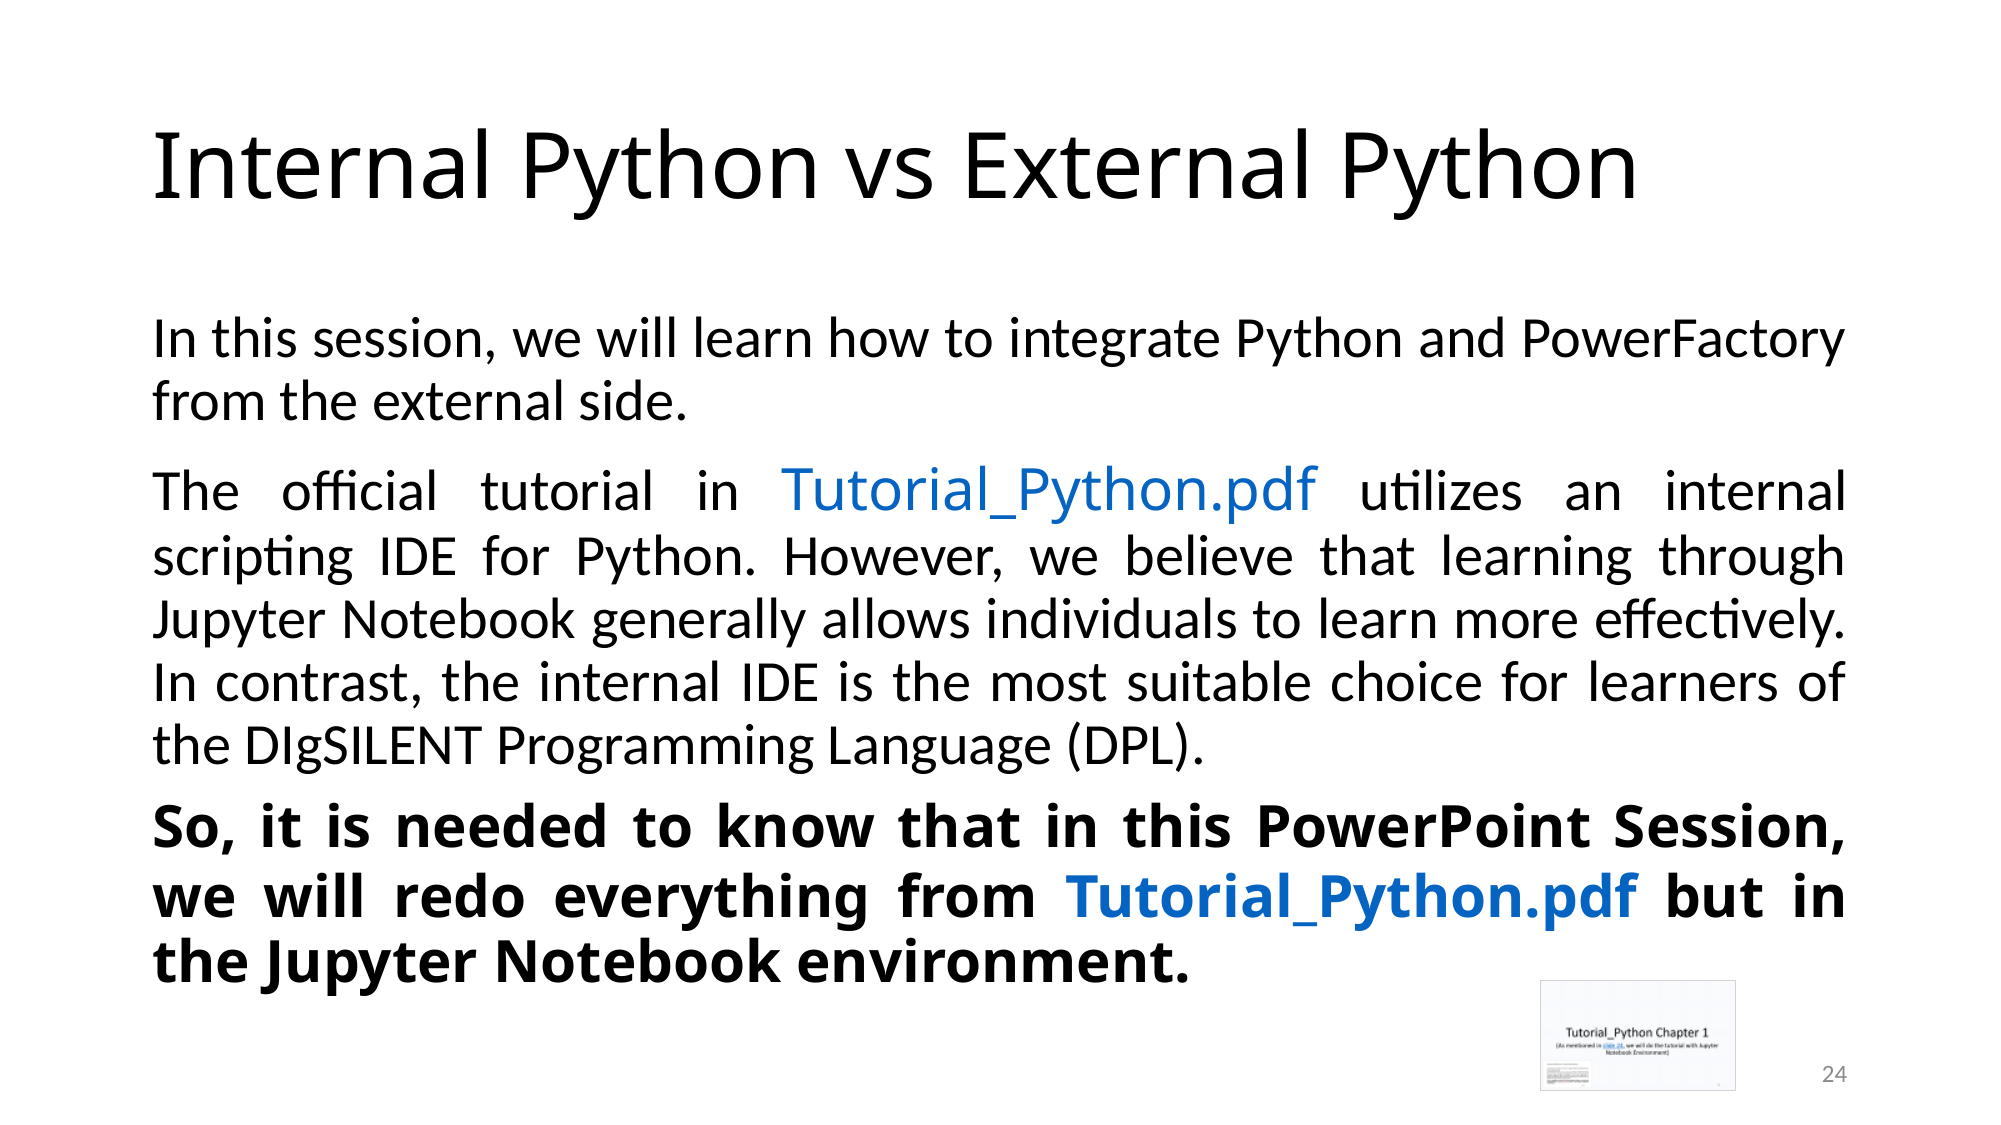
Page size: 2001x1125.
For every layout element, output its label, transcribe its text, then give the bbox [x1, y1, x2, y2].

picture [1541, 981, 1735, 1090]
list In this session, we will learn how to integrate Python and PowerFactory from the external side. The official tutorial in Tutorial_Python.pdf utilizes an internal scripting IDE for Python. However, we believe that learning through Jupyter Notebook generally allows individuals to learn more effectively. In contrast, the internal IDE is the most suitable choice for learners of the DIgSILENT Programming Language (DPL). So, it is needed to know that in this PowerPoint Session, we will redo everything from Tutorial_Python.pdf but in the Jupyter Notebook environment. [137, 299, 1863, 1014]
title Internal Python vs External Python [137, 59, 1863, 278]
slide_number 24 [1412, 1042, 1863, 1103]
